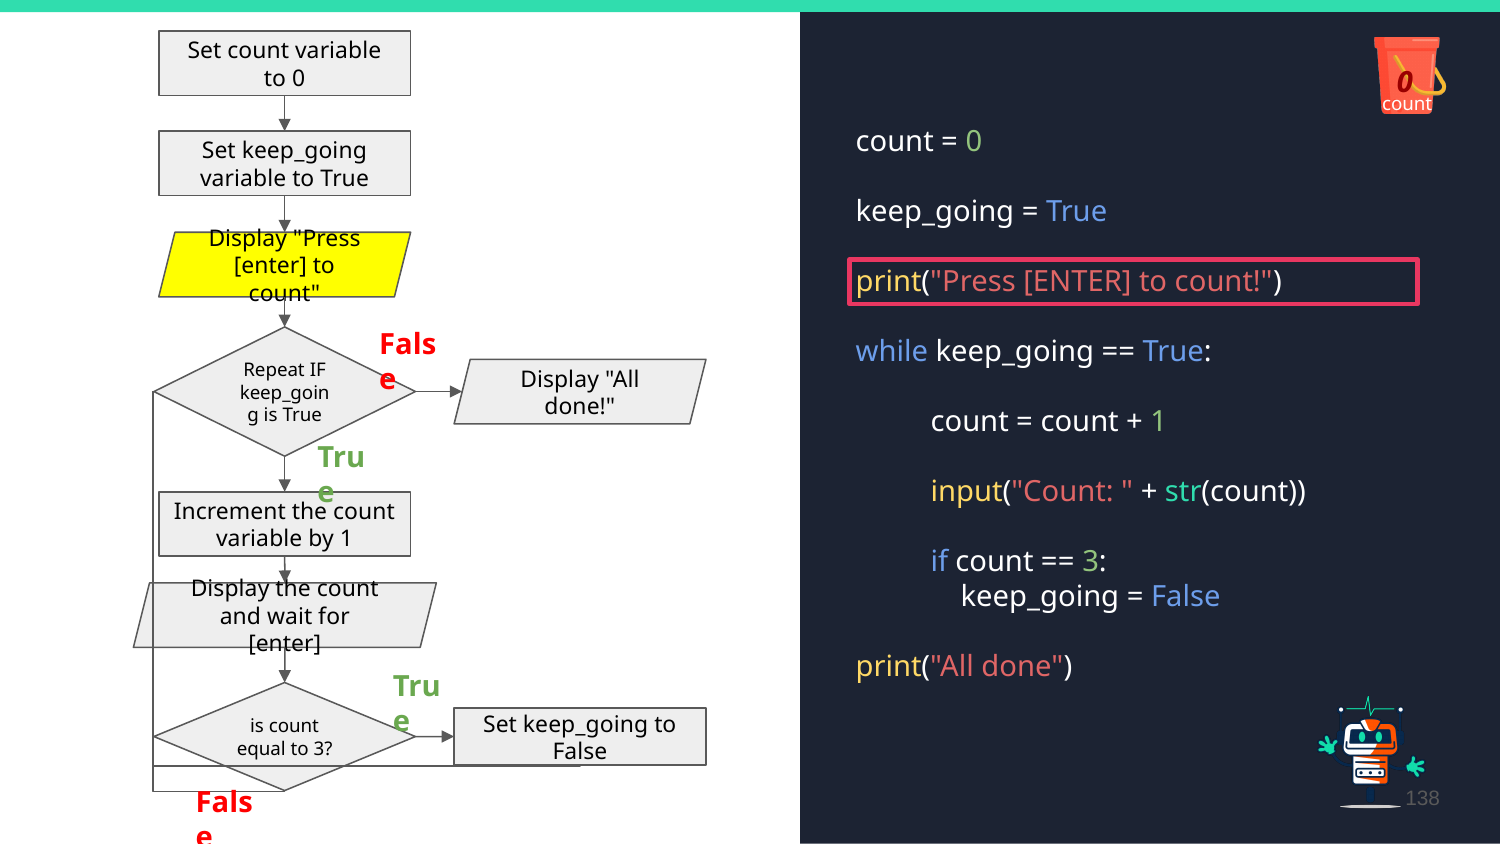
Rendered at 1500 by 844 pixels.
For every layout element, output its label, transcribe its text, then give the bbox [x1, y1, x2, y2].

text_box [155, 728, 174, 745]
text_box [179, 365, 555, 792]
text_box Display "Press [enter] to count" [158, 232, 411, 297]
text_box [849, 259, 1418, 305]
text_box [800, 12, 1500, 844]
text_box Set keep_going to False [560, 707, 706, 766]
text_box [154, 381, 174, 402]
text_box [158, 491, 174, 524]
text_box count = 0 keep_going = True print("Press [ENTER] to count!") while keep_going == True: count = count + 1 input("Count: " + str(count)) if count == 3: keep_going = False print("All done") [840, 37, 1455, 765]
picture [1309, 687, 1435, 812]
text_box Display "All done!" [469, 359, 707, 424]
text_box Set keep_going variable to True [158, 131, 411, 196]
text_box False [180, 799, 285, 826]
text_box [1366, 37, 1453, 125]
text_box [19, 525, 419, 657]
text_box Repeat IF keep_going is True [211, 328, 358, 363]
text_box Set count variable to 0 [158, 31, 411, 96]
text_box False [364, 310, 468, 363]
slide_number 138 [1364, 764, 1455, 830]
